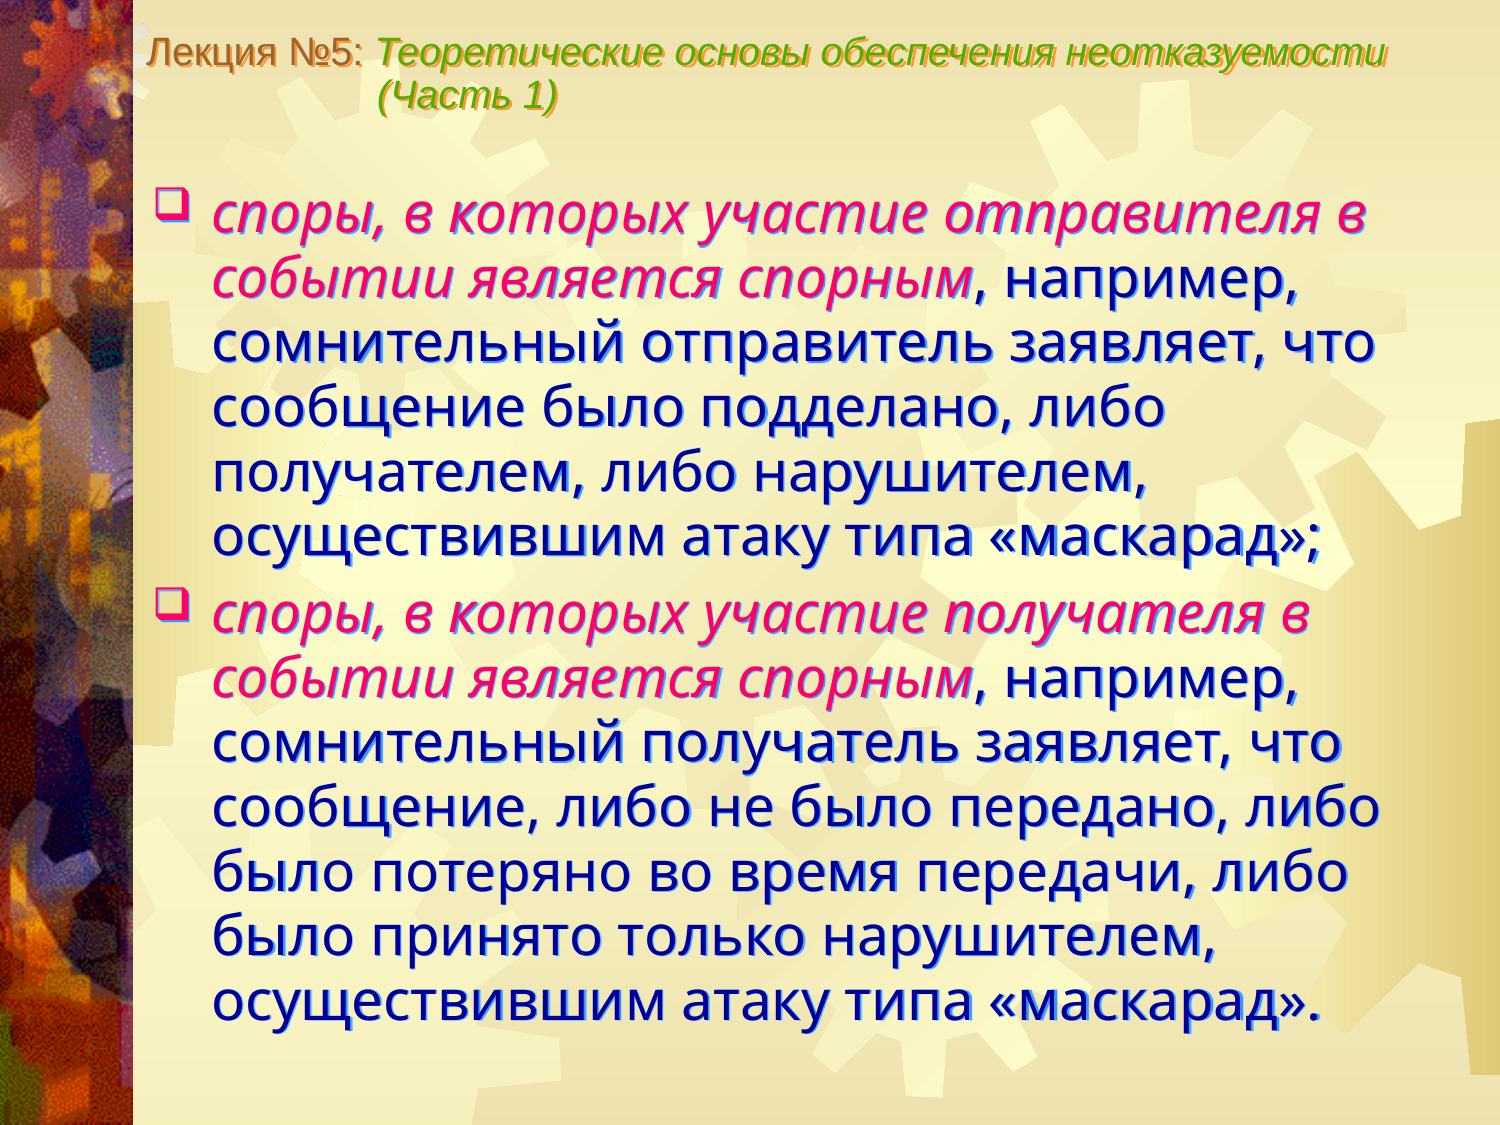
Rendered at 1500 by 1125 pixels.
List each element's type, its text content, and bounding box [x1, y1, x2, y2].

text_box споры, в которых участие отправителя в событии является спорным, например, сомнительный отправитель заявляет, что сообщение было подделано, либо получателем, либо нарушителем, осуществившим атаку типа «маскарад»; споры, в которых участие получателя в событии является спорным, например, сомнительный получатель заявляет, что сообщение, либо не было передано, либо было потеряно во время передачи, либо было принято только нарушителем, осуществившим атаку типа «маскарад». [152, 179, 1465, 1032]
text_box Лекция №5: Теоретические основы обеспечения неотказуемости (Часть 1) [123, 31, 1500, 117]
picture [0, 0, 133, 1125]
